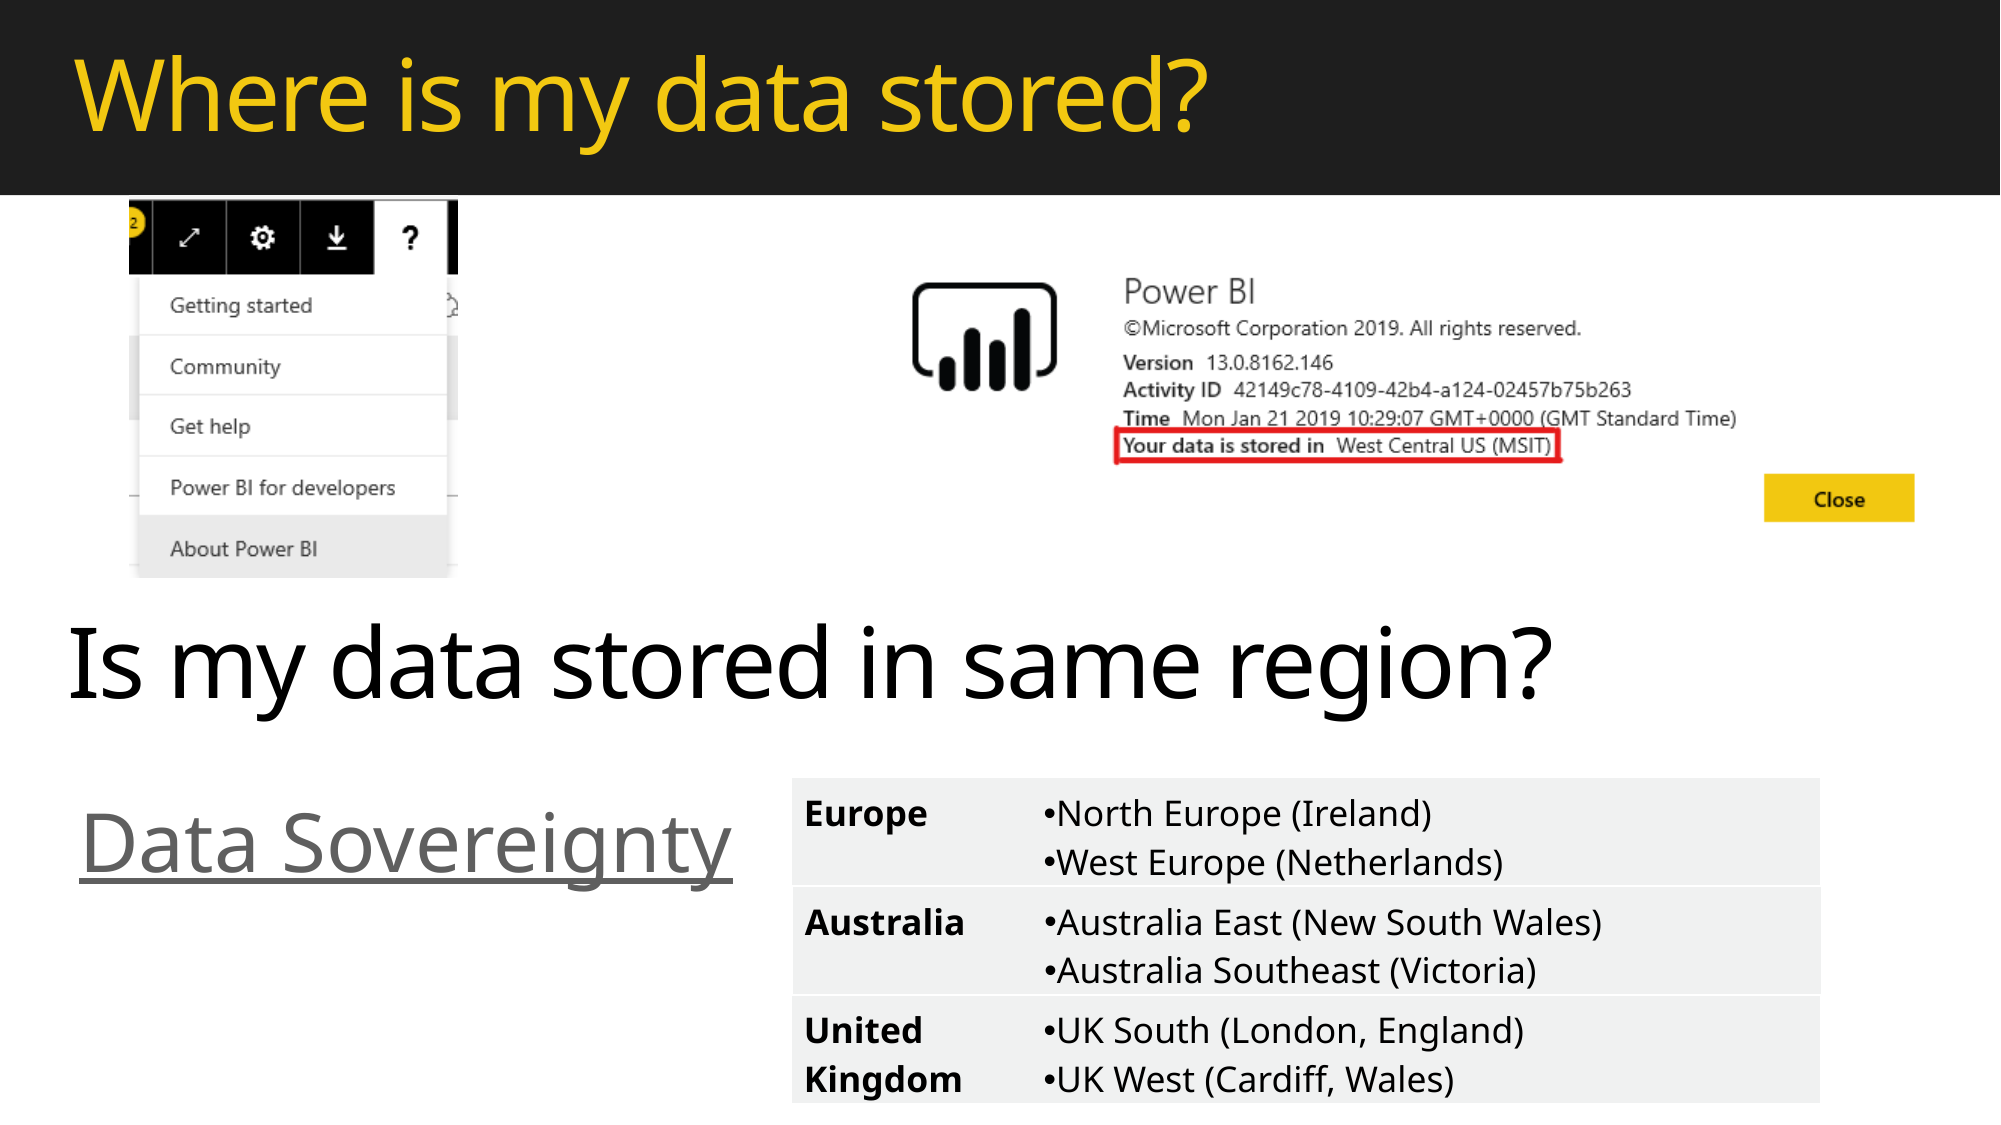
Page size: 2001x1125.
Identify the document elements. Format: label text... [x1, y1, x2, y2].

title Where is my data stored? [44, 20, 1957, 178]
table_header UK South (London, England) UK West (Cardiff, Wales) [1031, 996, 1820, 1103]
table_header Australia East (New South Wales) Australia Southeast (Victoria) [1032, 887, 1821, 994]
picture [845, 203, 1957, 584]
table_header Europe [792, 778, 1031, 885]
table_header North Europe (Ireland) West Europe (Netherlands) [1031, 778, 1820, 885]
text_box Data Sovereignty [64, 783, 748, 910]
text_box Is my data stored in same region? [44, 599, 1957, 747]
picture [129, 194, 458, 579]
table_header United Kingdom [792, 996, 1031, 1103]
table_header Australia [793, 887, 1032, 994]
